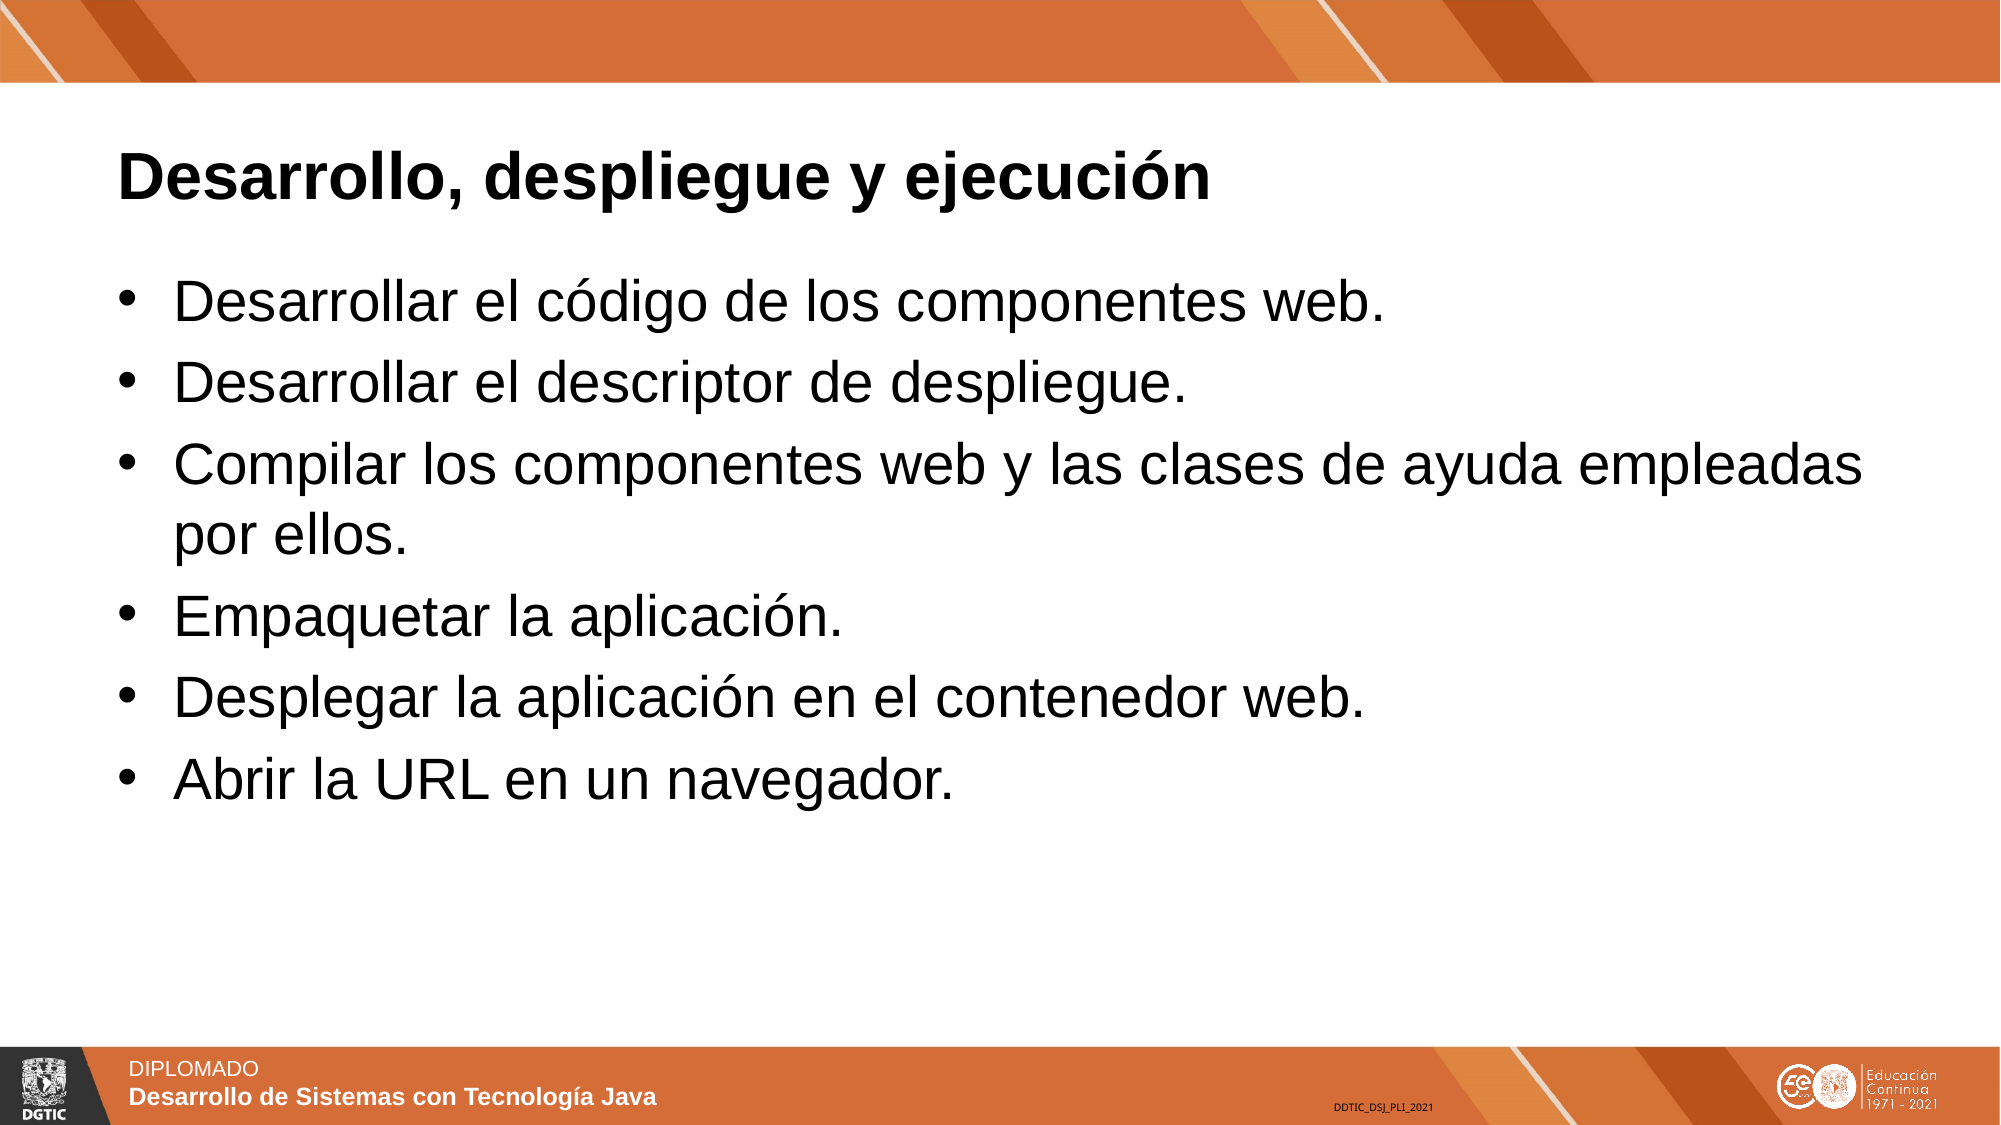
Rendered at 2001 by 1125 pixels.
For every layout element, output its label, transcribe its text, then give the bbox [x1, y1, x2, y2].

list Desarrollar el código de los componentes web. Desarrollar el descriptor de despliegue. Compilar los componentes web y las clases de ayuda empleadas por ellos. Empaquetar la aplicación. Desplegar la aplicación en el contenedor web. Abrir la URL en un navegador. [102, 255, 1918, 1029]
picture [0, 0, 2000, 83]
picture [0, 1045, 2000, 1125]
title Desarrollo, despliegue y ejecución [102, 125, 1930, 220]
